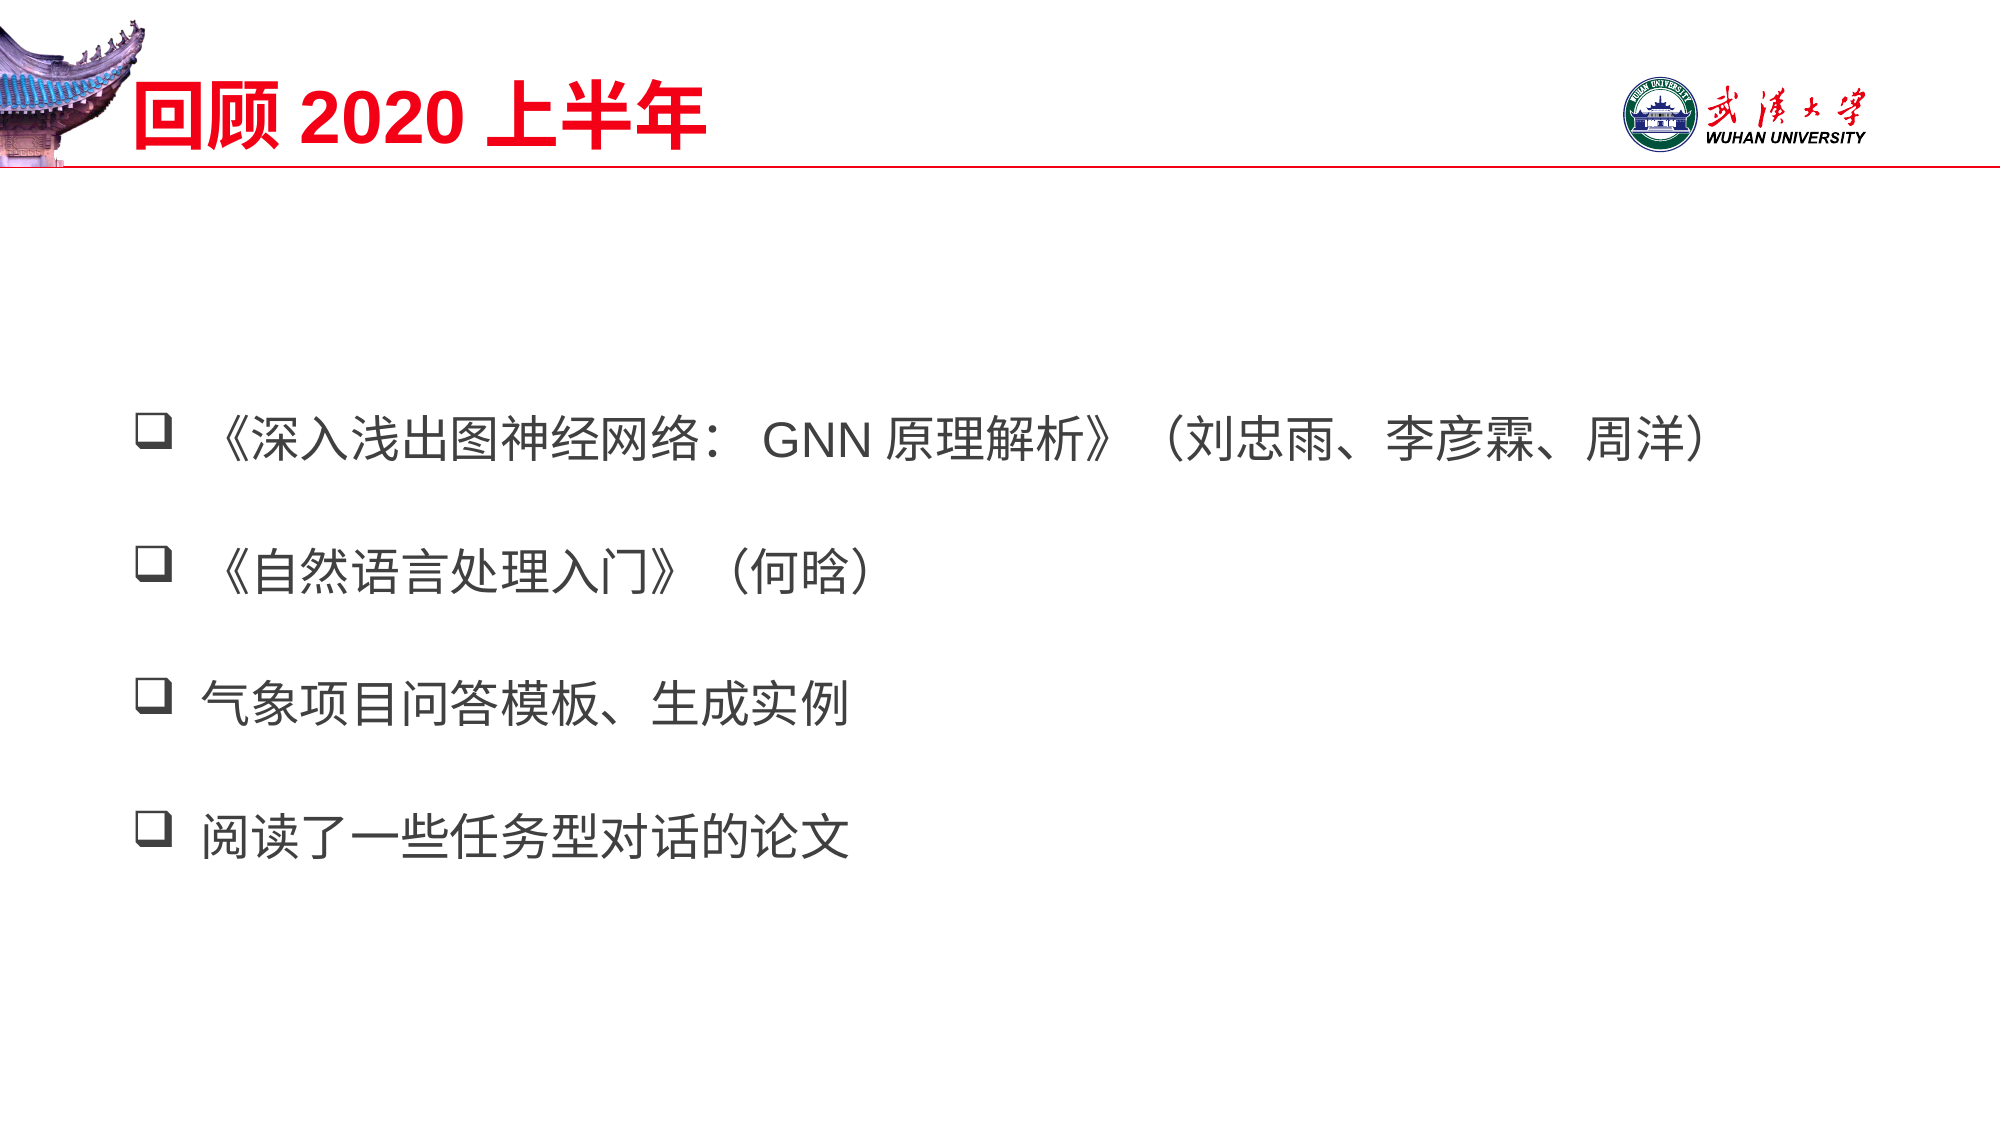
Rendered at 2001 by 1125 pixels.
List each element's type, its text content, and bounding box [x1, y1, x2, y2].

picture [0, 9, 158, 167]
list 《深入浅出图神经网络：GNN原理解析》（刘忠雨、李彦霖、周洋） 《自然语言处理入门》（何晗） 气象项目问答模板、生成实例 阅读了一些任务型对话的论文 [131, 190, 1869, 1023]
title 回顾2020上半年 [131, 64, 1604, 174]
